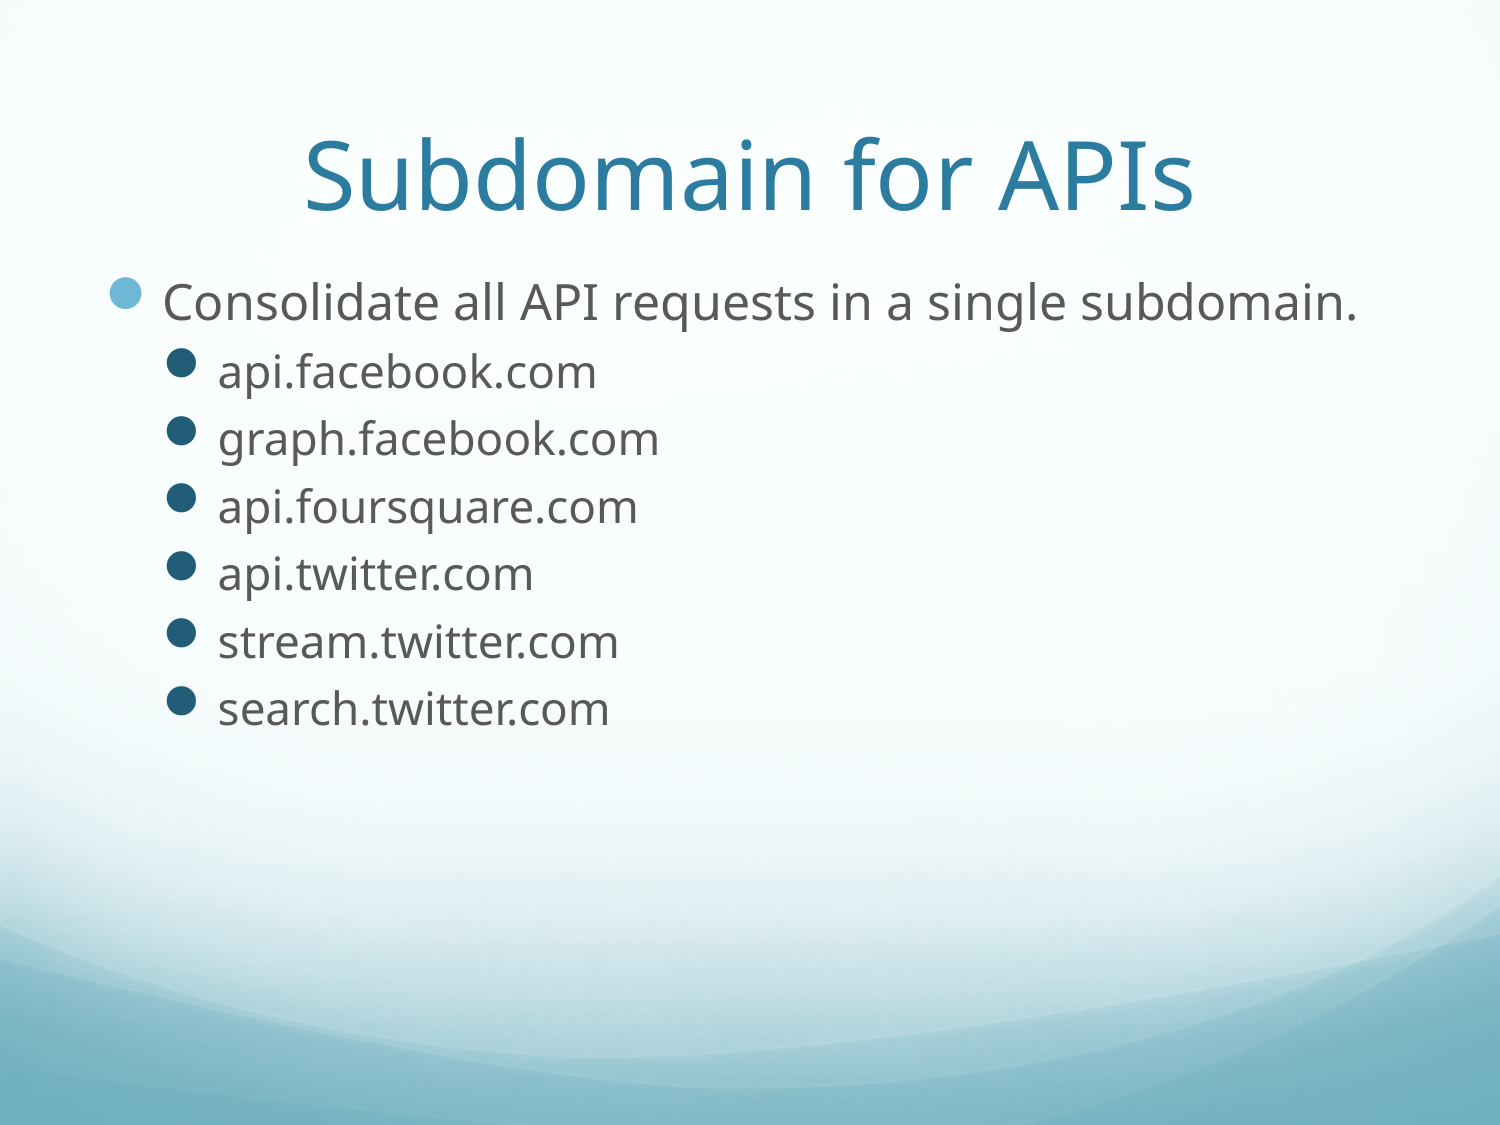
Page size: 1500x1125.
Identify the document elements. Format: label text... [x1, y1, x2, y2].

list Consolidate all API requests in a single subdomain. api.facebook.com graph.facebook.com api.foursquare.com api.twitter.com stream.twitter.com search.twitter.com [90, 262, 1410, 975]
title Subdomain for APIs [90, 17, 1410, 237]
